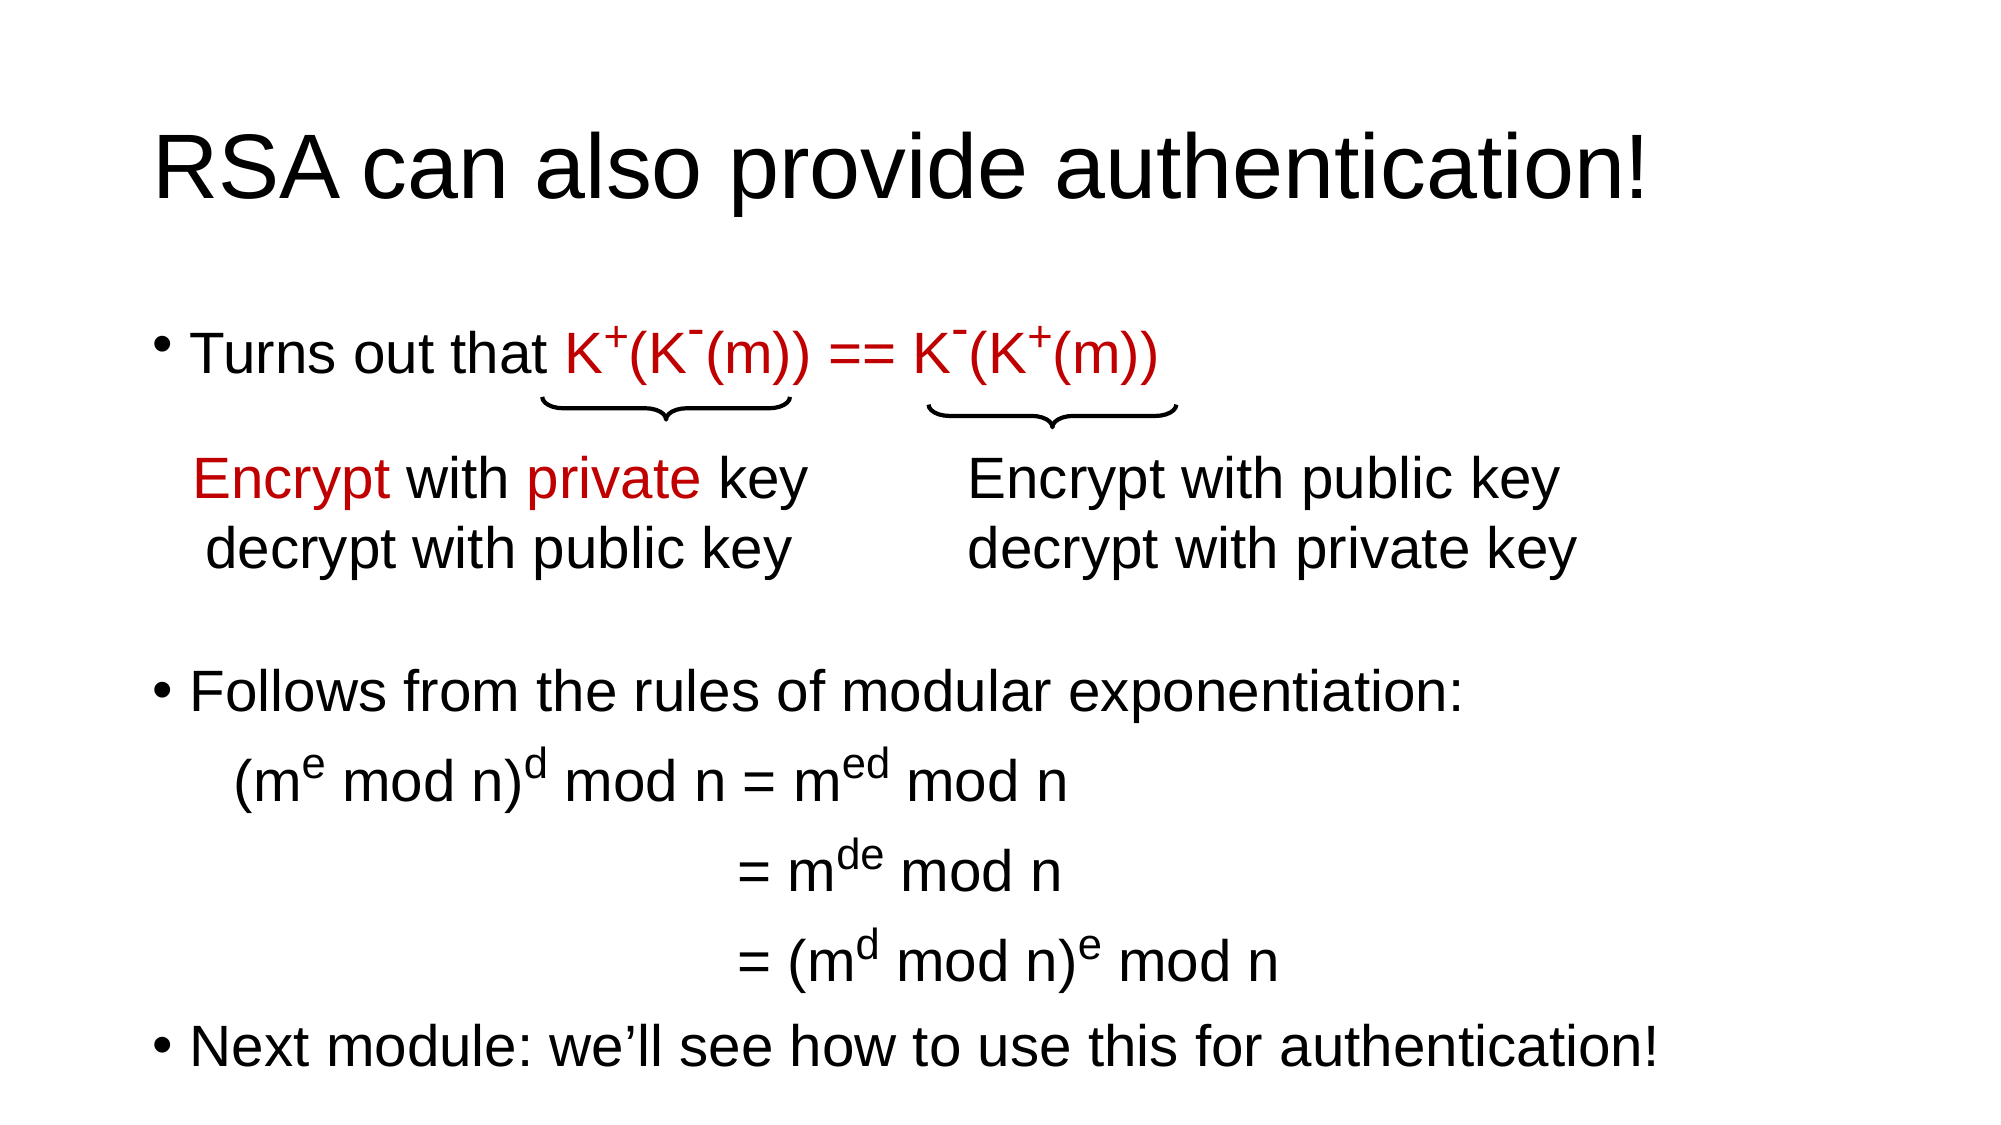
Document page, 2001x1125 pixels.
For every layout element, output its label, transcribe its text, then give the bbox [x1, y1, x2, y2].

text_box Encrypt with public key decrypt with private key [952, 432, 1634, 588]
title RSA can also provide authentication! [137, 59, 1863, 278]
text_box Encrypt with private key decrypt with public key [177, 432, 825, 588]
list Turns out that K+(K-(m)) == K-(K+(m)) Follows from the rules of modular exponentiation: (me mod n)d mod n = med mod n = mde mod n = (md mod n)e mod n Next module: we’ll see how to use this for authentication! [137, 299, 1910, 1098]
text_box [542, 396, 790, 420]
text_box [928, 404, 1177, 428]
